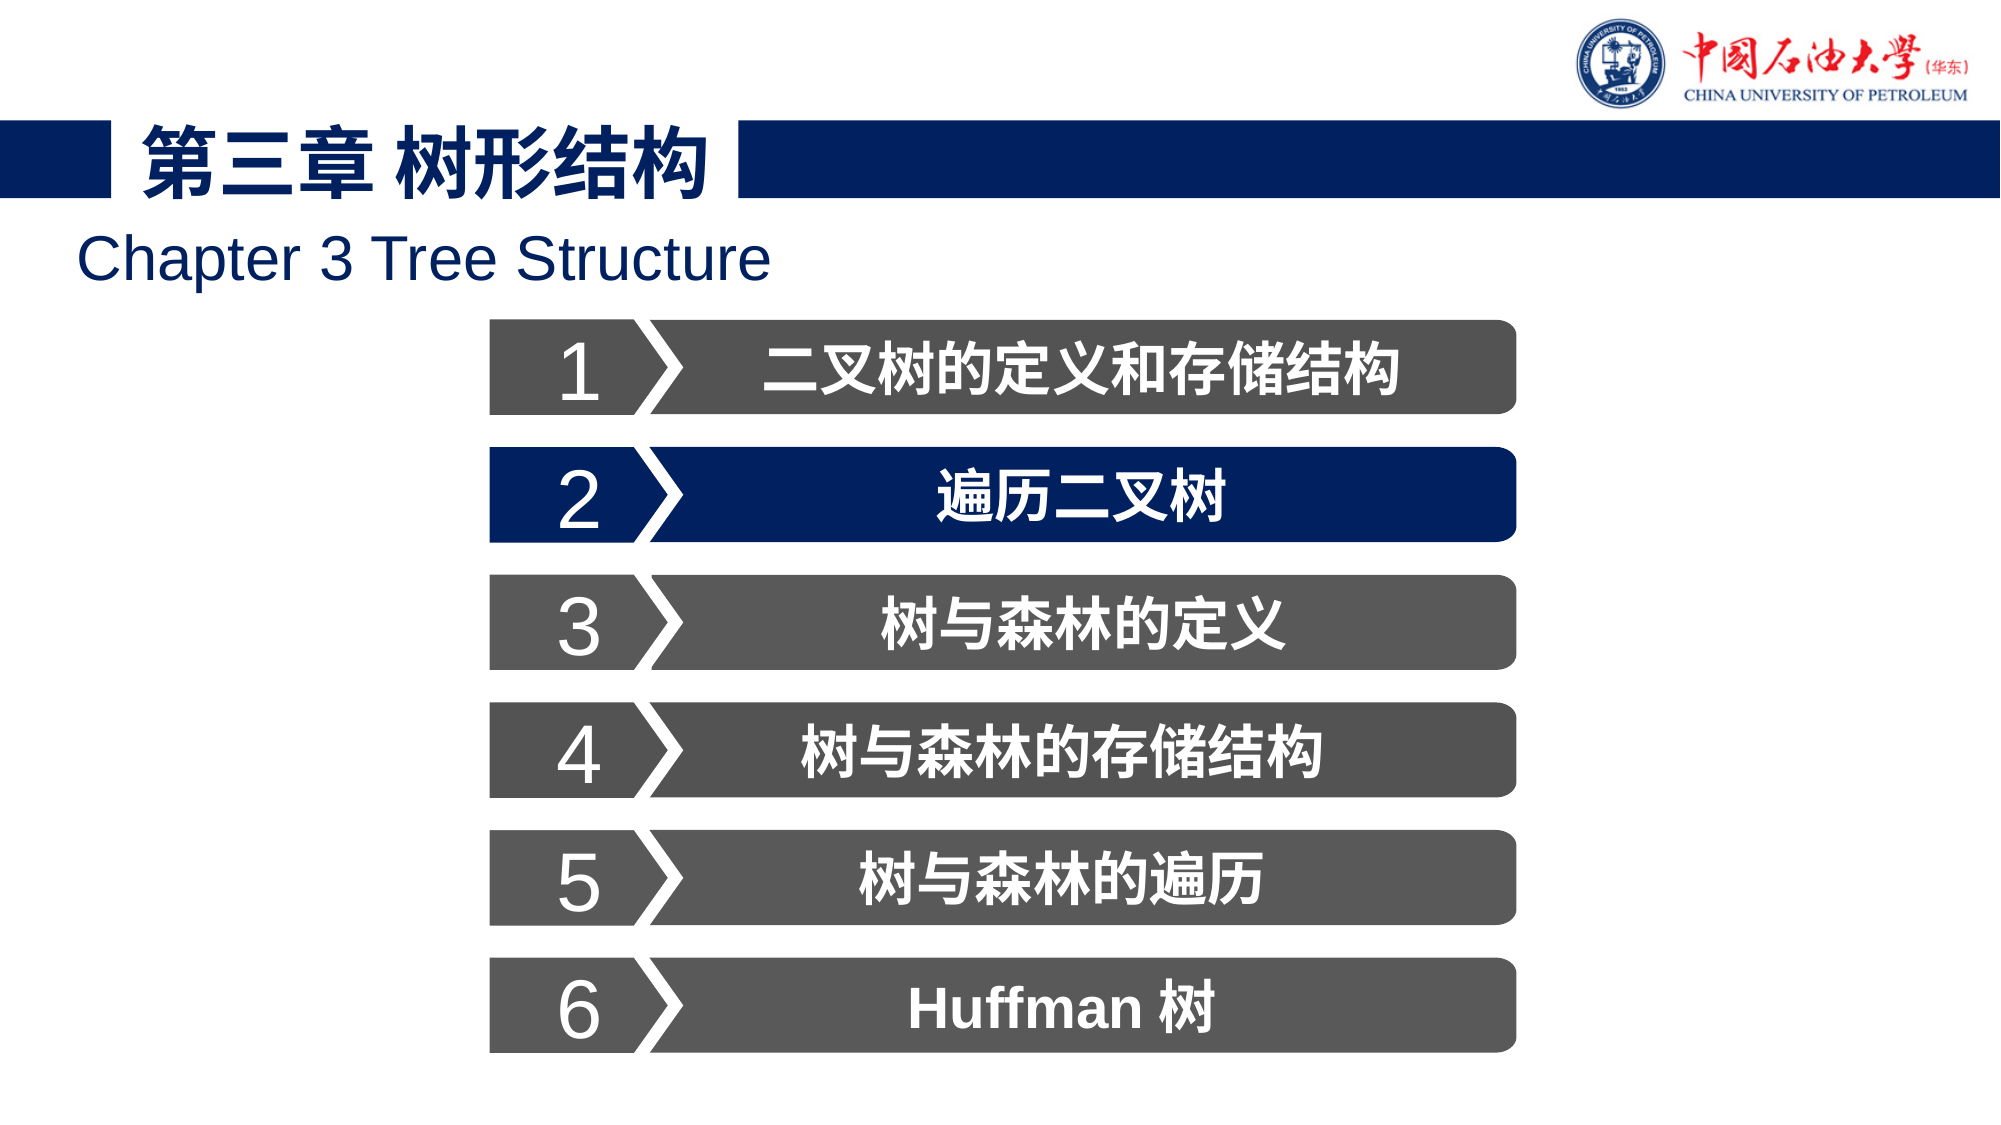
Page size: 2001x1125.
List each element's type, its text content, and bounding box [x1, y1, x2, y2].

text_box [0, 119, 112, 199]
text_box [483, 313, 1517, 1060]
picture [1554, 3, 2000, 119]
text_box 第三章 树形结构 [124, 113, 726, 209]
text_box [737, 119, 2000, 199]
text_box Chapter 3 Tree Structure [29, 217, 821, 294]
